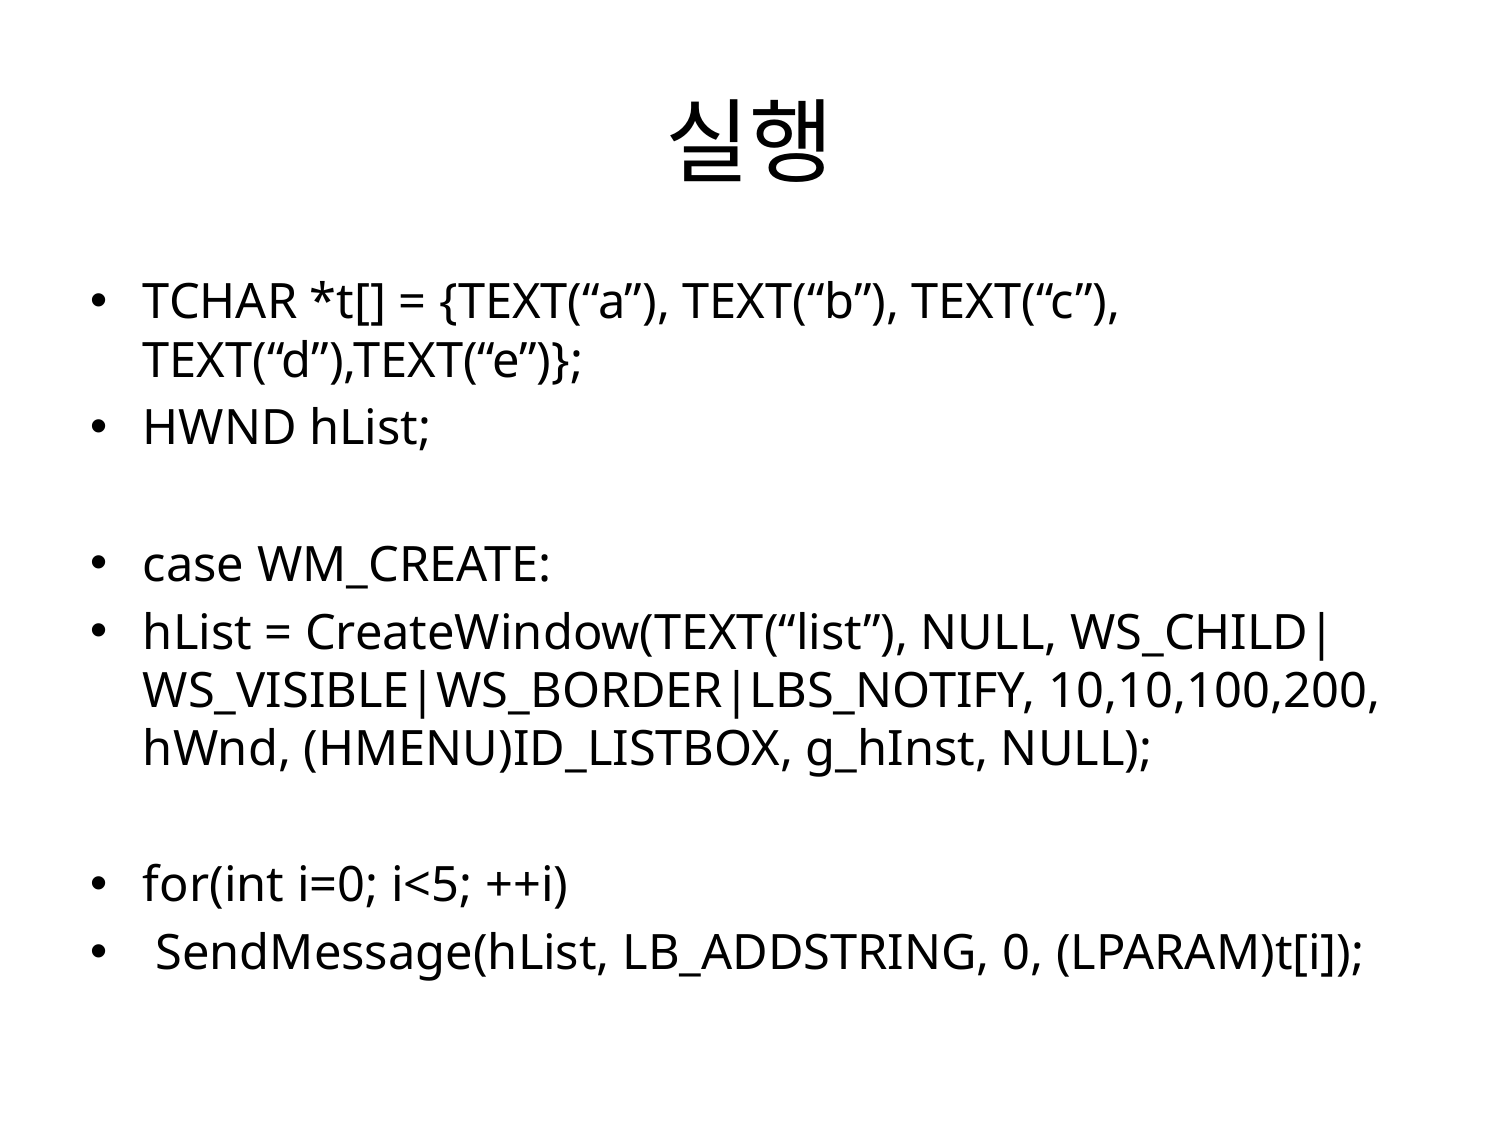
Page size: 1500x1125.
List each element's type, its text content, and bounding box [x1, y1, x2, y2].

list TCHAR *t[] = {TEXT(“a”), TEXT(“b”), TEXT(“c”), TEXT(“d”),TEXT(“e”)}; HWND hList; case WM_CREATE: hList = CreateWindow(TEXT(“list”), NULL, WS_CHILD|WS_VISIBLE|WS_BORDER|LBS_NOTIFY, 10,10,100,200, hWnd, (HMENU)ID_LISTBOX, g_hInst, NULL); for(int i=0; i<5; ++i) SendMessage(hList, LB_ADDSTRING, 0, (LPARAM)t[i]); [75, 262, 1425, 1005]
title 실행 [75, 45, 1425, 233]
